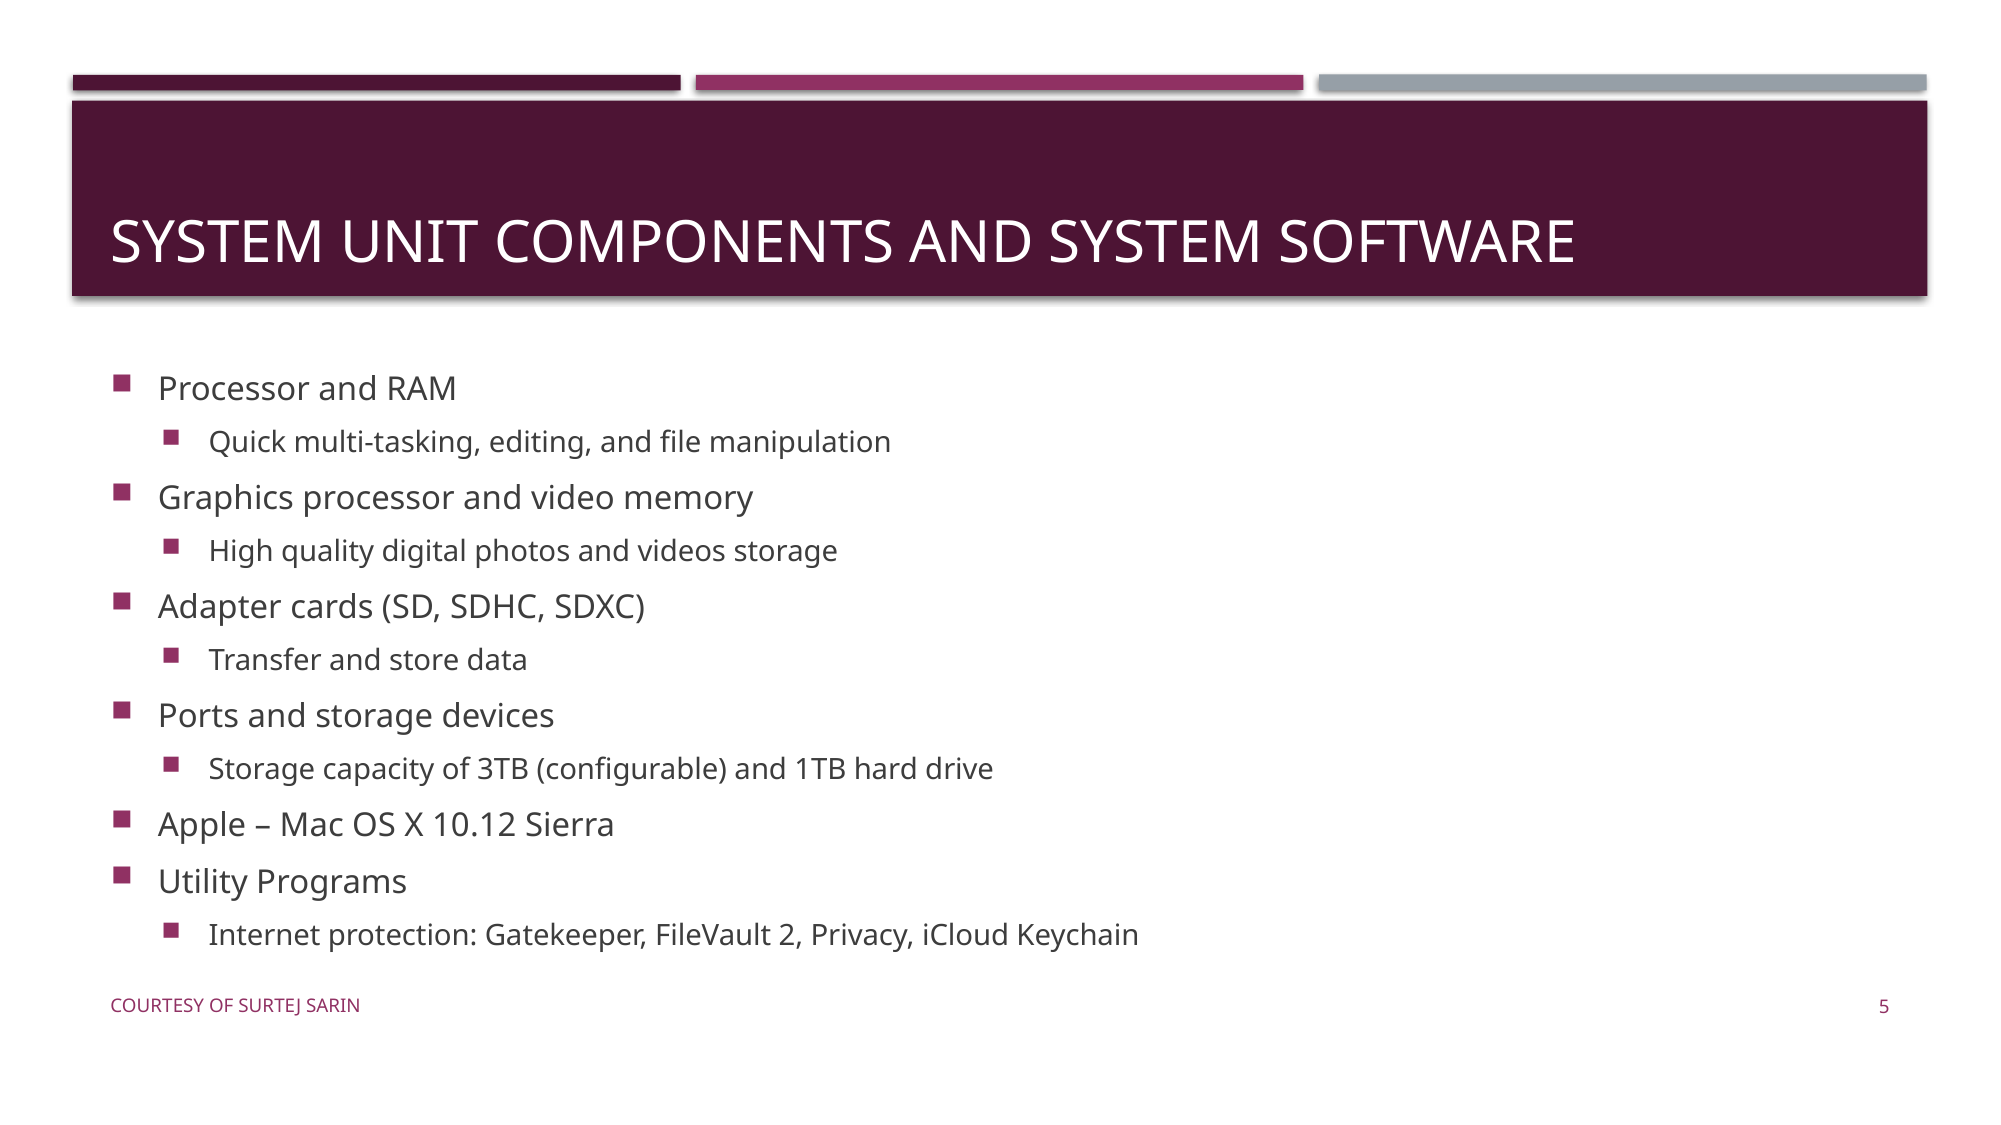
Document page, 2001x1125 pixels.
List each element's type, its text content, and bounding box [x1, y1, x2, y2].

list Processor and RAM Quick multi-tasking, editing, and file manipulation Graphics processor and video memory High quality digital photos and videos storage Adapter cards (SD, SDHC, SDXC) Transfer and store data Ports and storage devices Storage capacity of 3TB (configurable) and 1TB hard drive Apple – Mac OS X 10.12 Sierra Utility Programs Internet protection: Gatekeeper, FileVault 2, Privacy, iCloud Keychain [95, 357, 1905, 962]
slide_number 5 [1732, 977, 1905, 1037]
title System Unit Components and System Software [95, 115, 1905, 282]
footer Courtesy of Surtej Sarin [95, 976, 1230, 1037]
